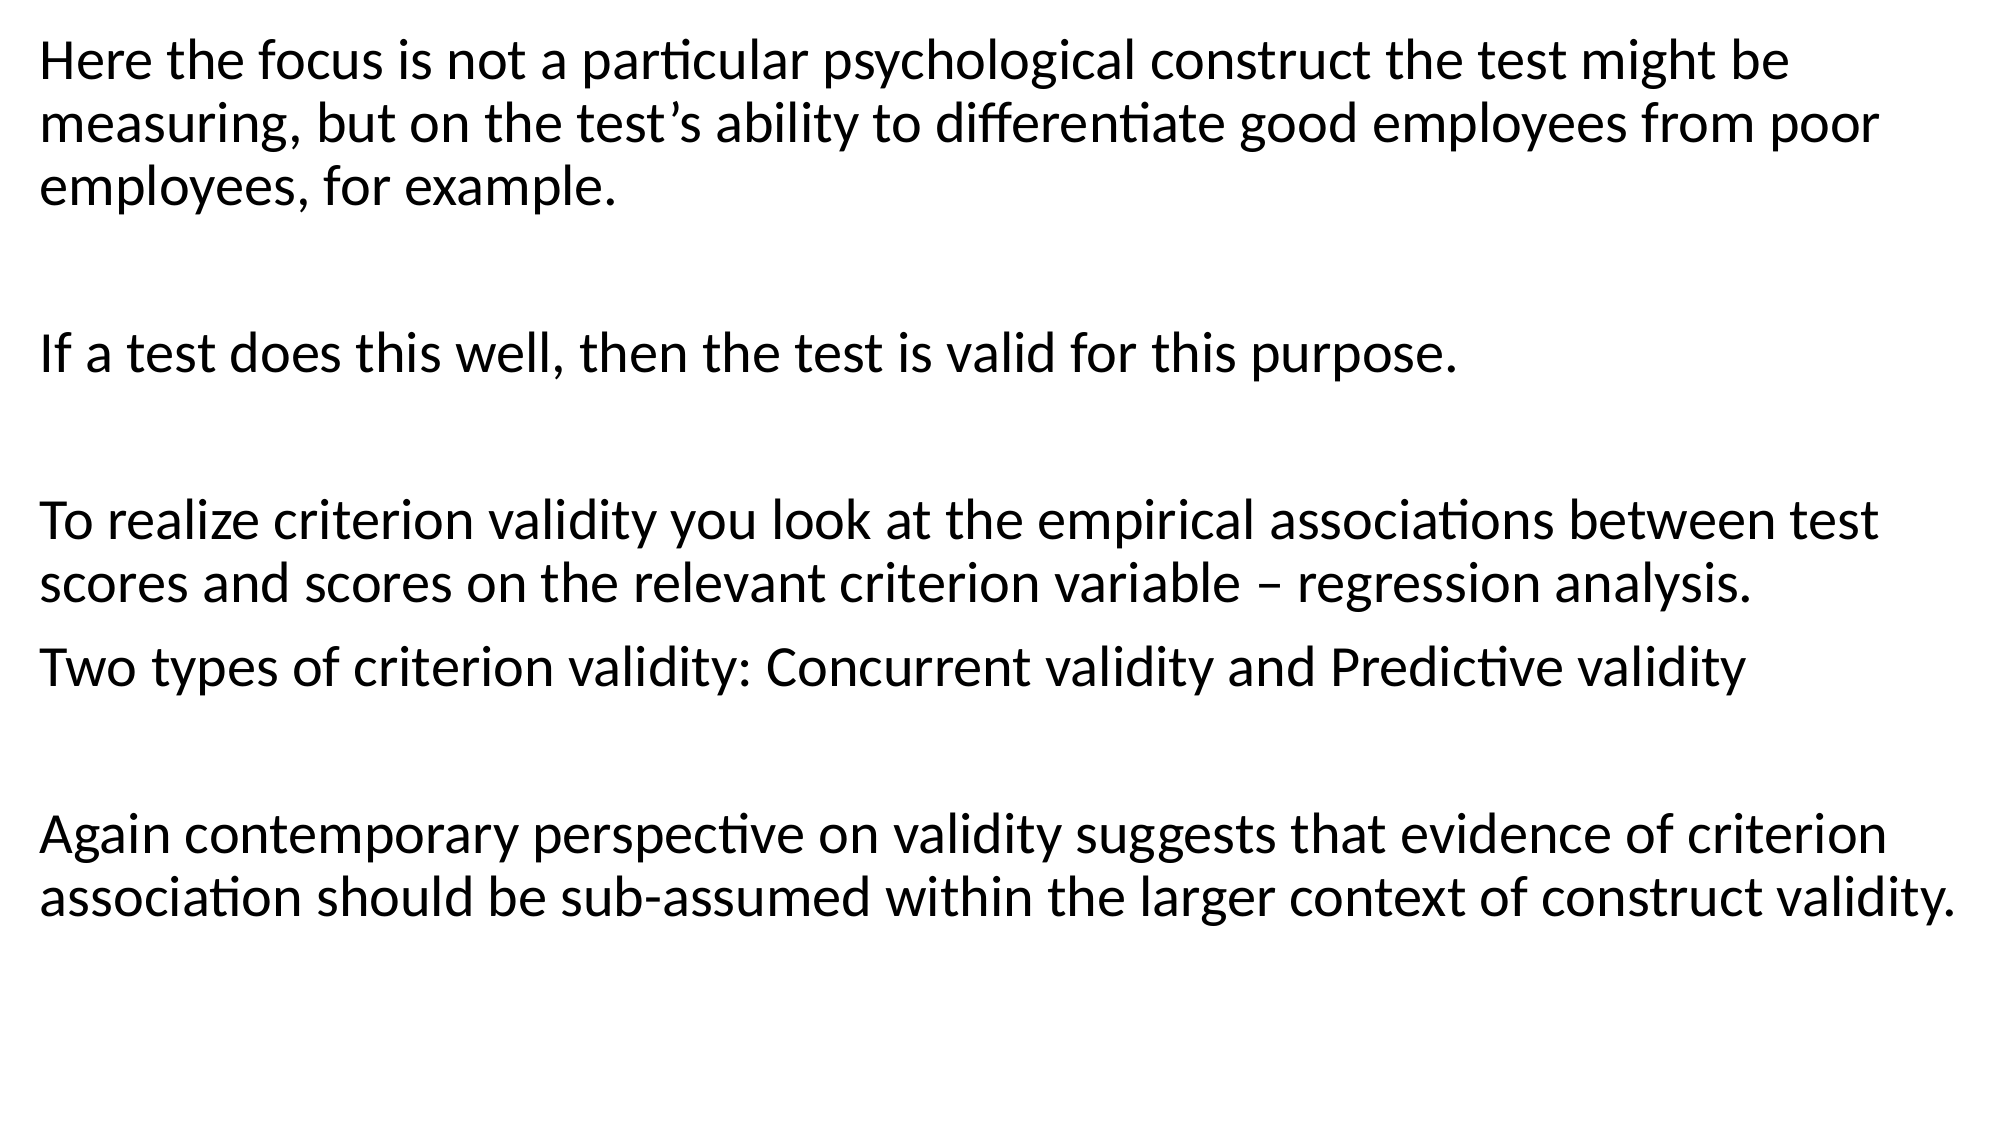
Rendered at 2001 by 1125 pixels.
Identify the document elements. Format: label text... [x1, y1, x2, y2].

list Here the focus is not a particular psychological construct the test might be measuring, but on the test’s ability to differentiate good employees from poor employees, for example. If a test does this well, then the test is valid for this purpose. To realize criterion validity you look at the empirical associations between test scores and scores on the relevant criterion variable – regression analysis. Two types of criterion validity: Concurrent validity and Predictive validity Again contemporary perspective on validity suggests that evidence of criterion association should be sub-assumed within the larger context of construct validity. [24, 21, 1982, 1052]
